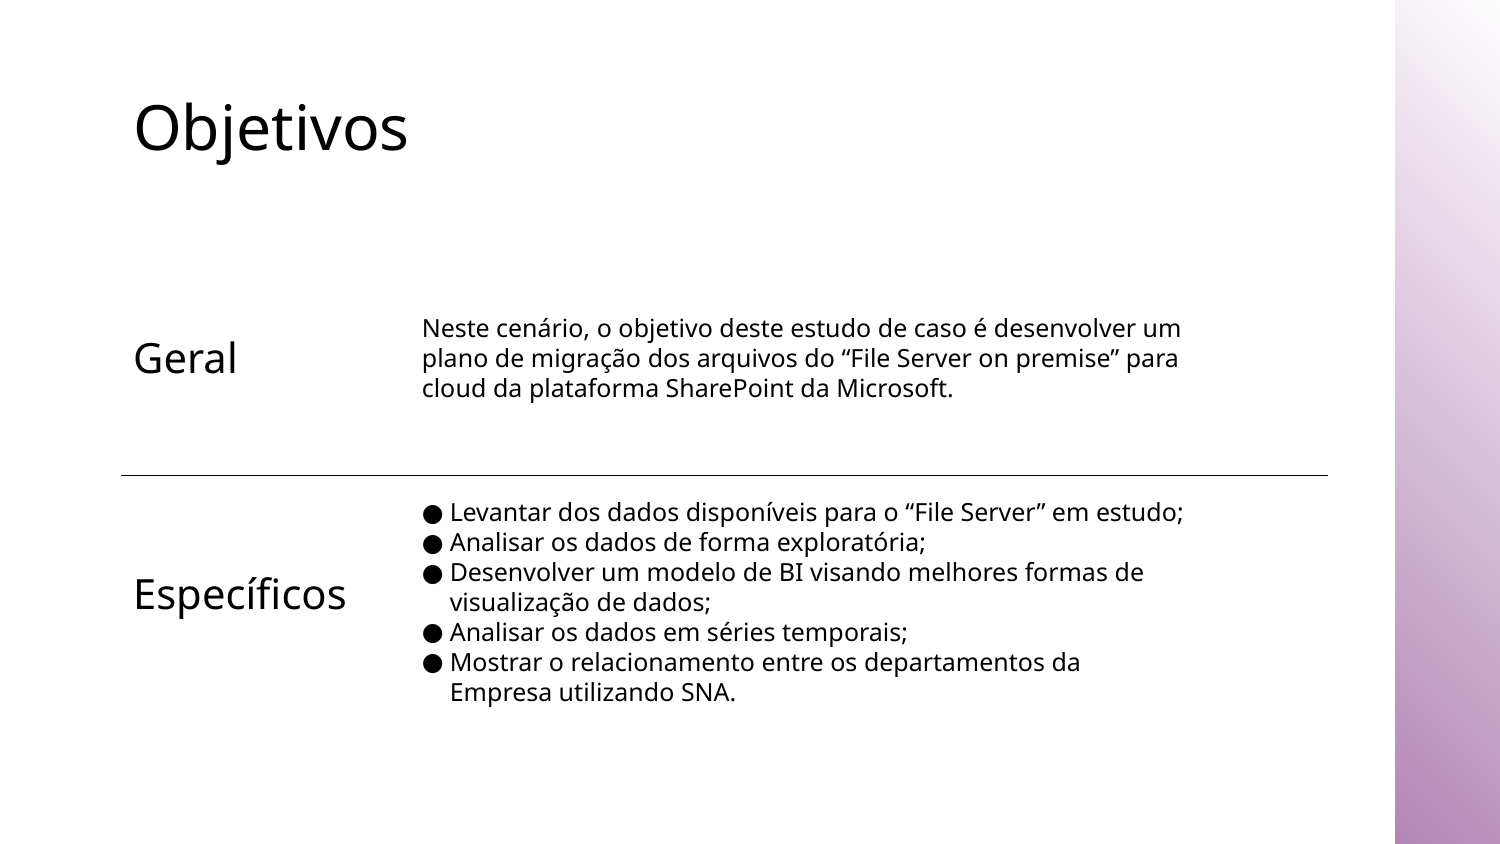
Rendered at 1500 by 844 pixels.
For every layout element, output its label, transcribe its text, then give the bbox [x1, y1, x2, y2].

title Geral [118, 324, 323, 390]
title Específicos [118, 560, 383, 626]
subtitle Levantar dos dados disponíveis para o “File Server” em estudo; Analisar os dados de forma exploratória; Desenvolver um modelo de BI visando melhores formas de visualização de dados; Analisar os dados em séries temporais; Mostrar o relacionamento entre os departamentos da Empresa utilizando SNA. [406, 512, 1203, 721]
title Objetivos [118, 72, 1382, 167]
subtitle Neste cenário, o objetivo deste estudo de caso é desenvolver um plano de migração dos arquivos do “File Server on premise” para cloud da plataforma SharePoint da Microsoft. [406, 252, 1203, 462]
